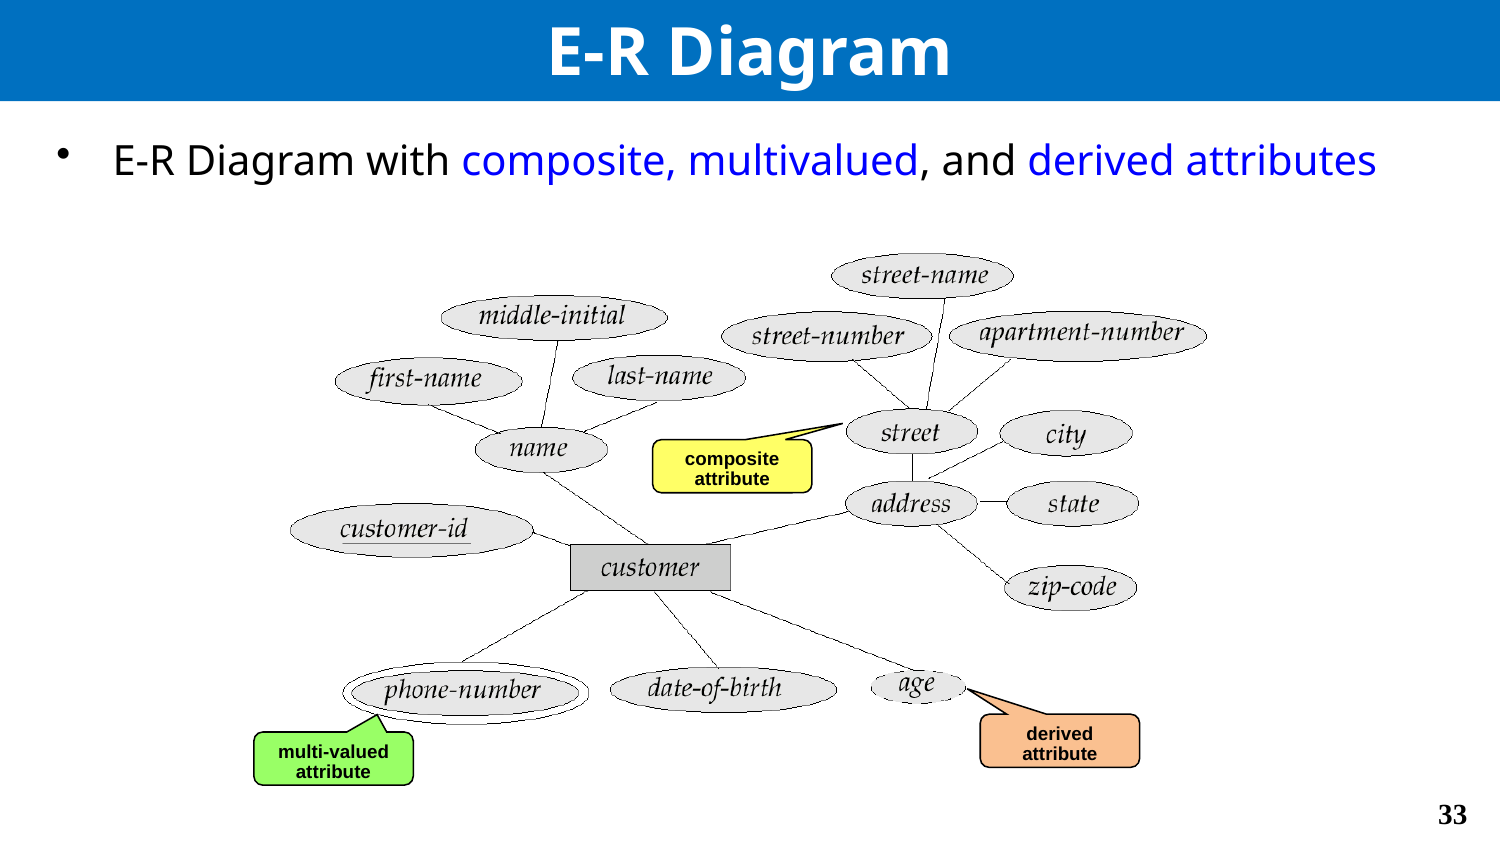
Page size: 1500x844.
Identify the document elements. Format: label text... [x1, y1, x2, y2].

list E-R Diagram with composite, multivalued, and derived attributes [41, 126, 1447, 751]
picture [285, 243, 1211, 733]
text_box multi-valued attribute [253, 731, 414, 786]
title E-R Diagram [0, 0, 1500, 102]
text_box derived attribute [980, 741, 1140, 768]
